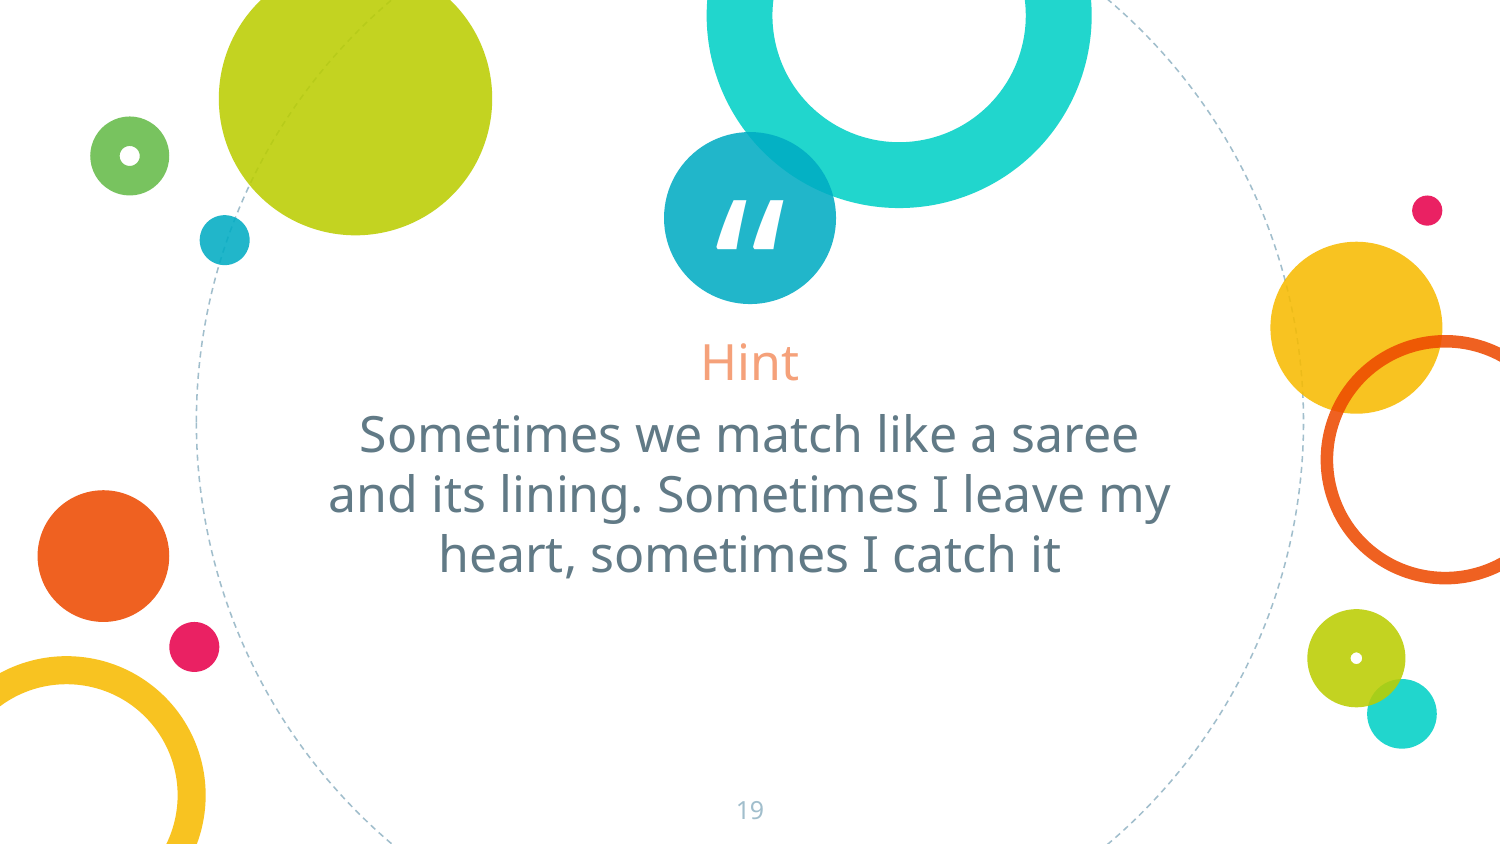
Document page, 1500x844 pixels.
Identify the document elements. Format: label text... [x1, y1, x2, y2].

list Hint Sometimes we match like a saree and its lining. Sometimes I leave my heart, sometimes I catch it [308, 315, 1192, 657]
slide_number 19 [711, 779, 789, 844]
